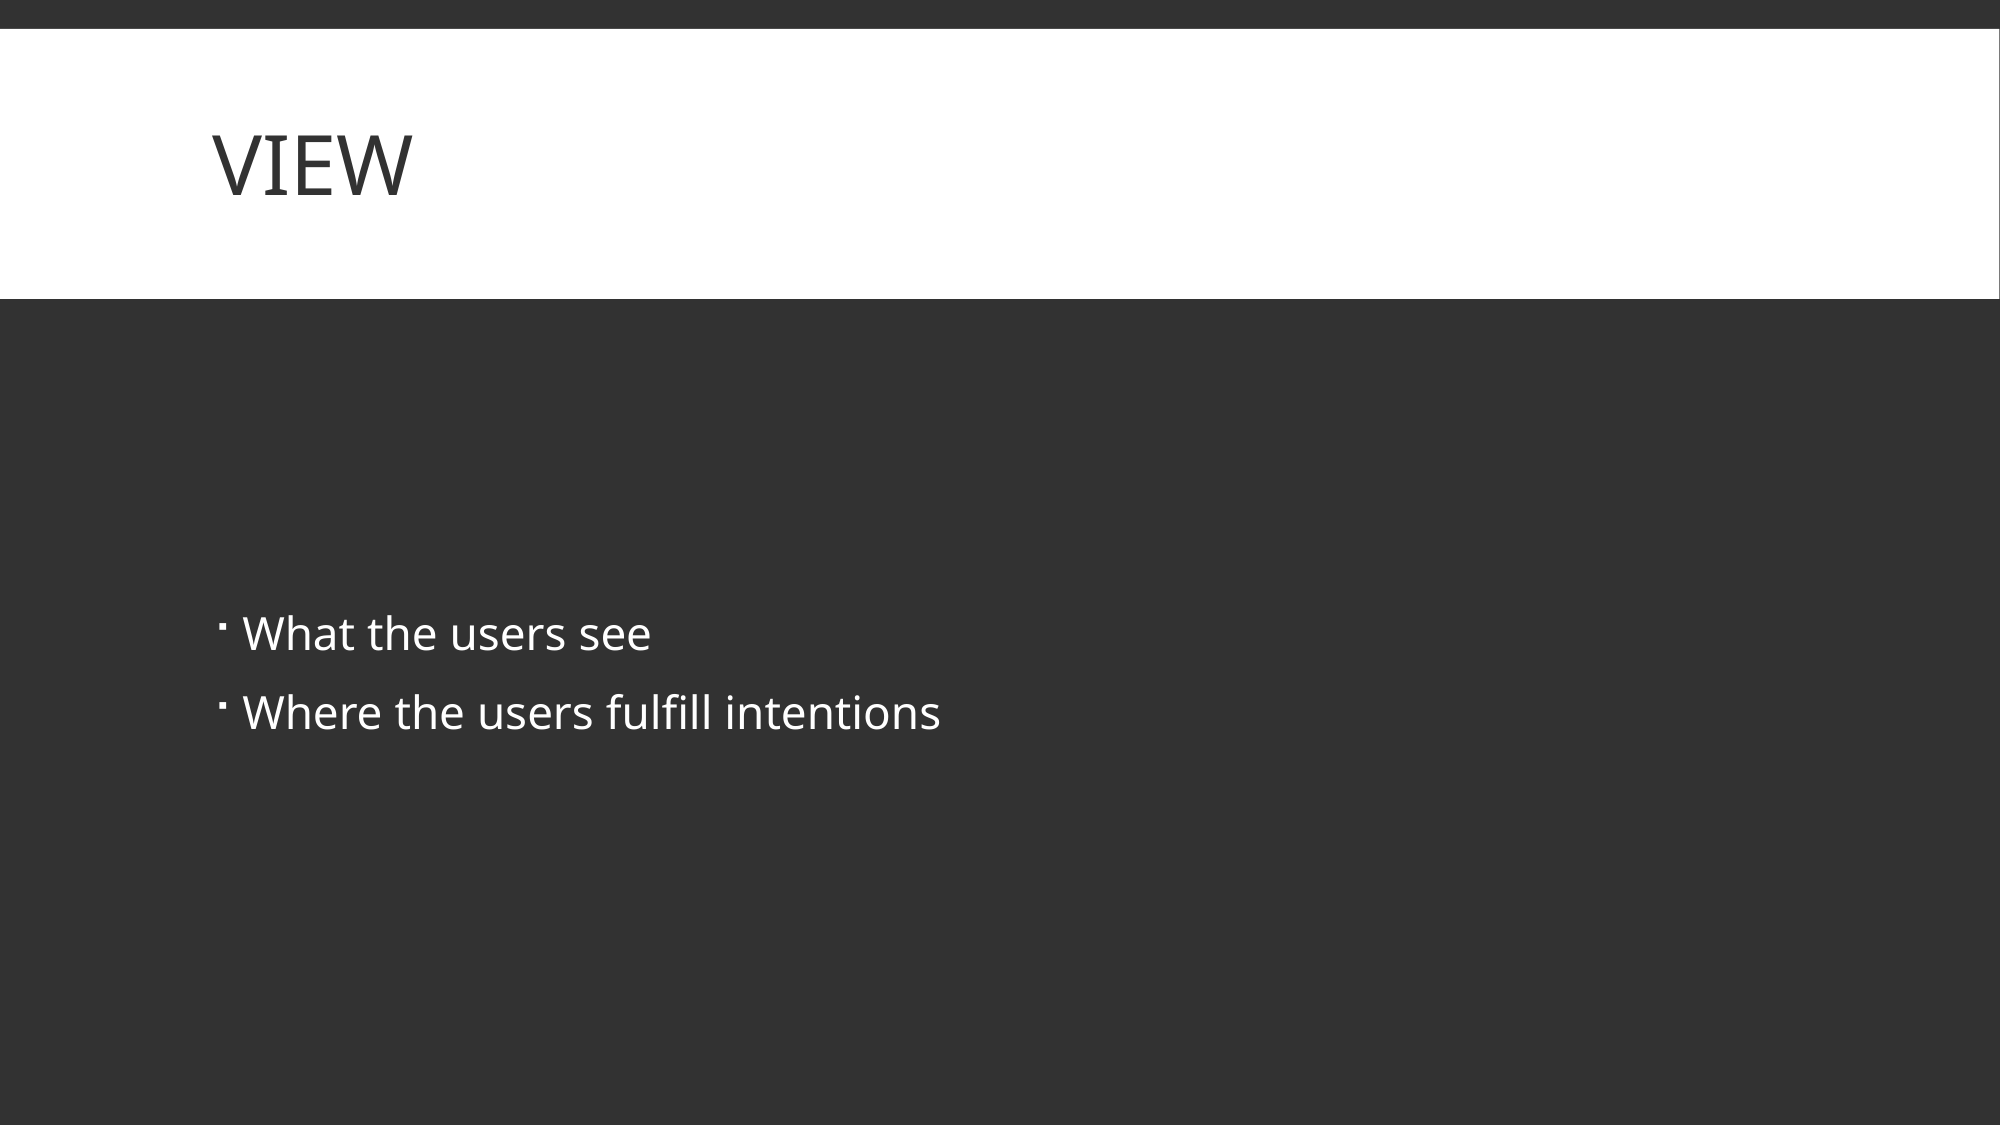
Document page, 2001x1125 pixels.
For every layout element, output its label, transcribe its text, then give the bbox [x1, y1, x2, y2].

title View [197, 46, 1803, 295]
list What the users see Where the users fulfill intentions [197, 329, 1803, 1020]
